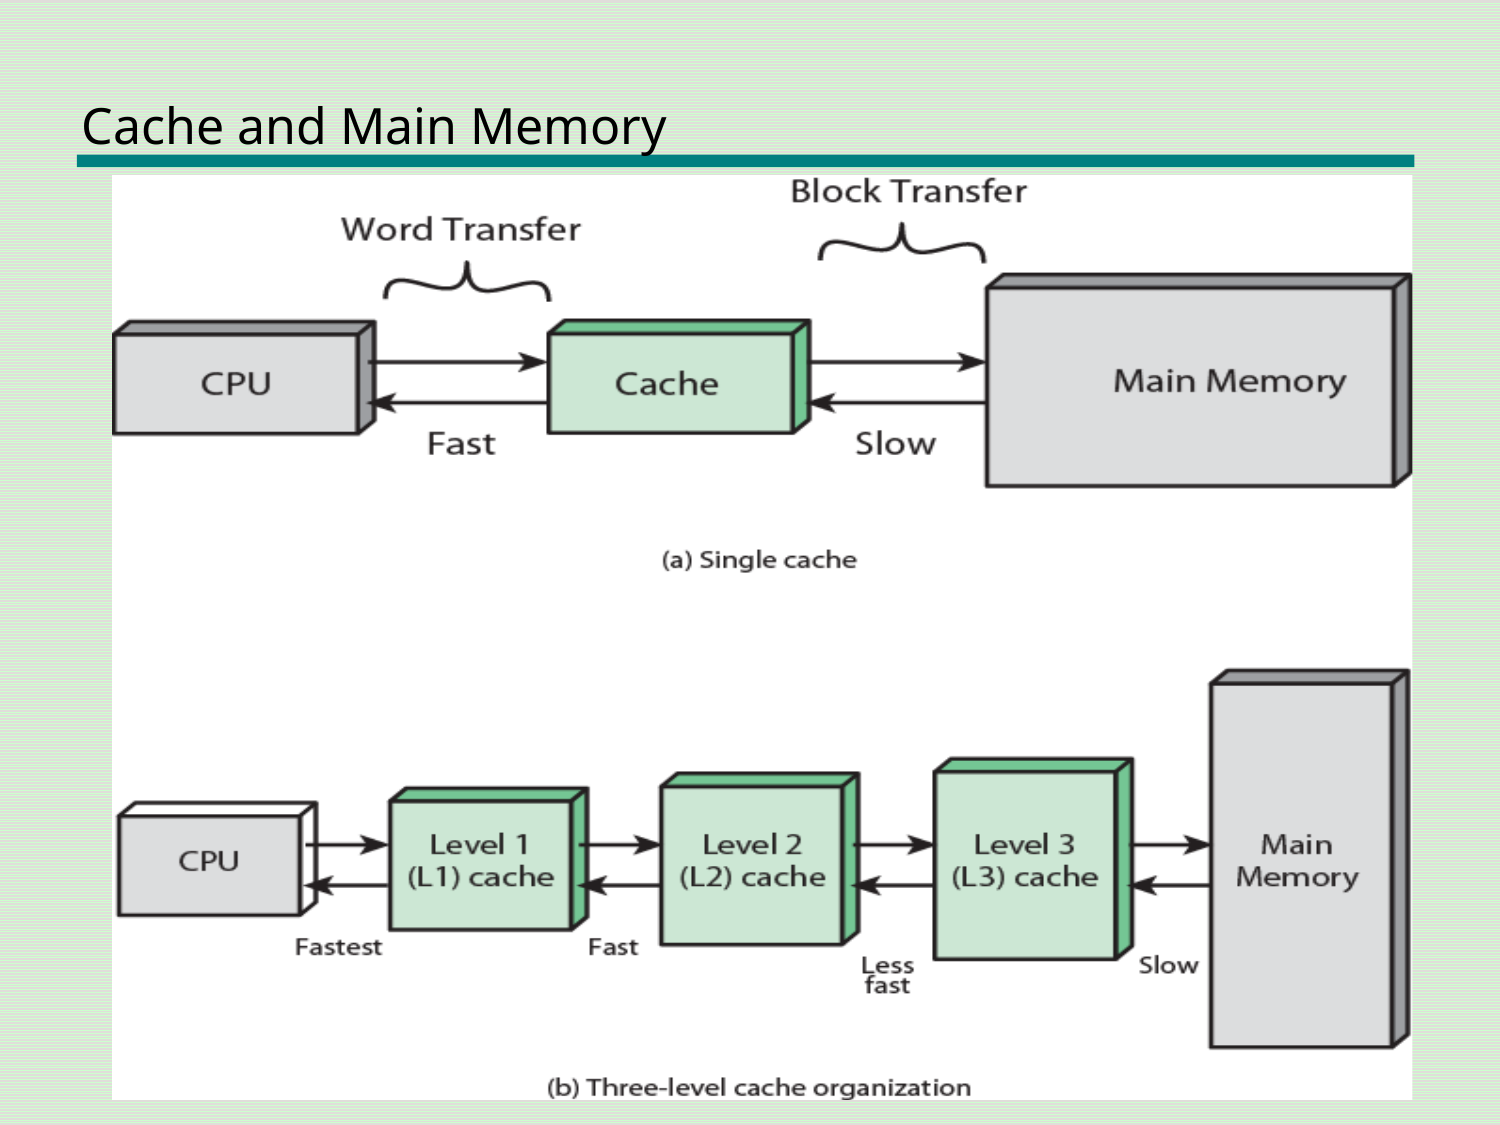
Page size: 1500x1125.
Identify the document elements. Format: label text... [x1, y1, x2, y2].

picture [112, 175, 1413, 1100]
title Cache and Main Memory [66, 24, 1413, 163]
